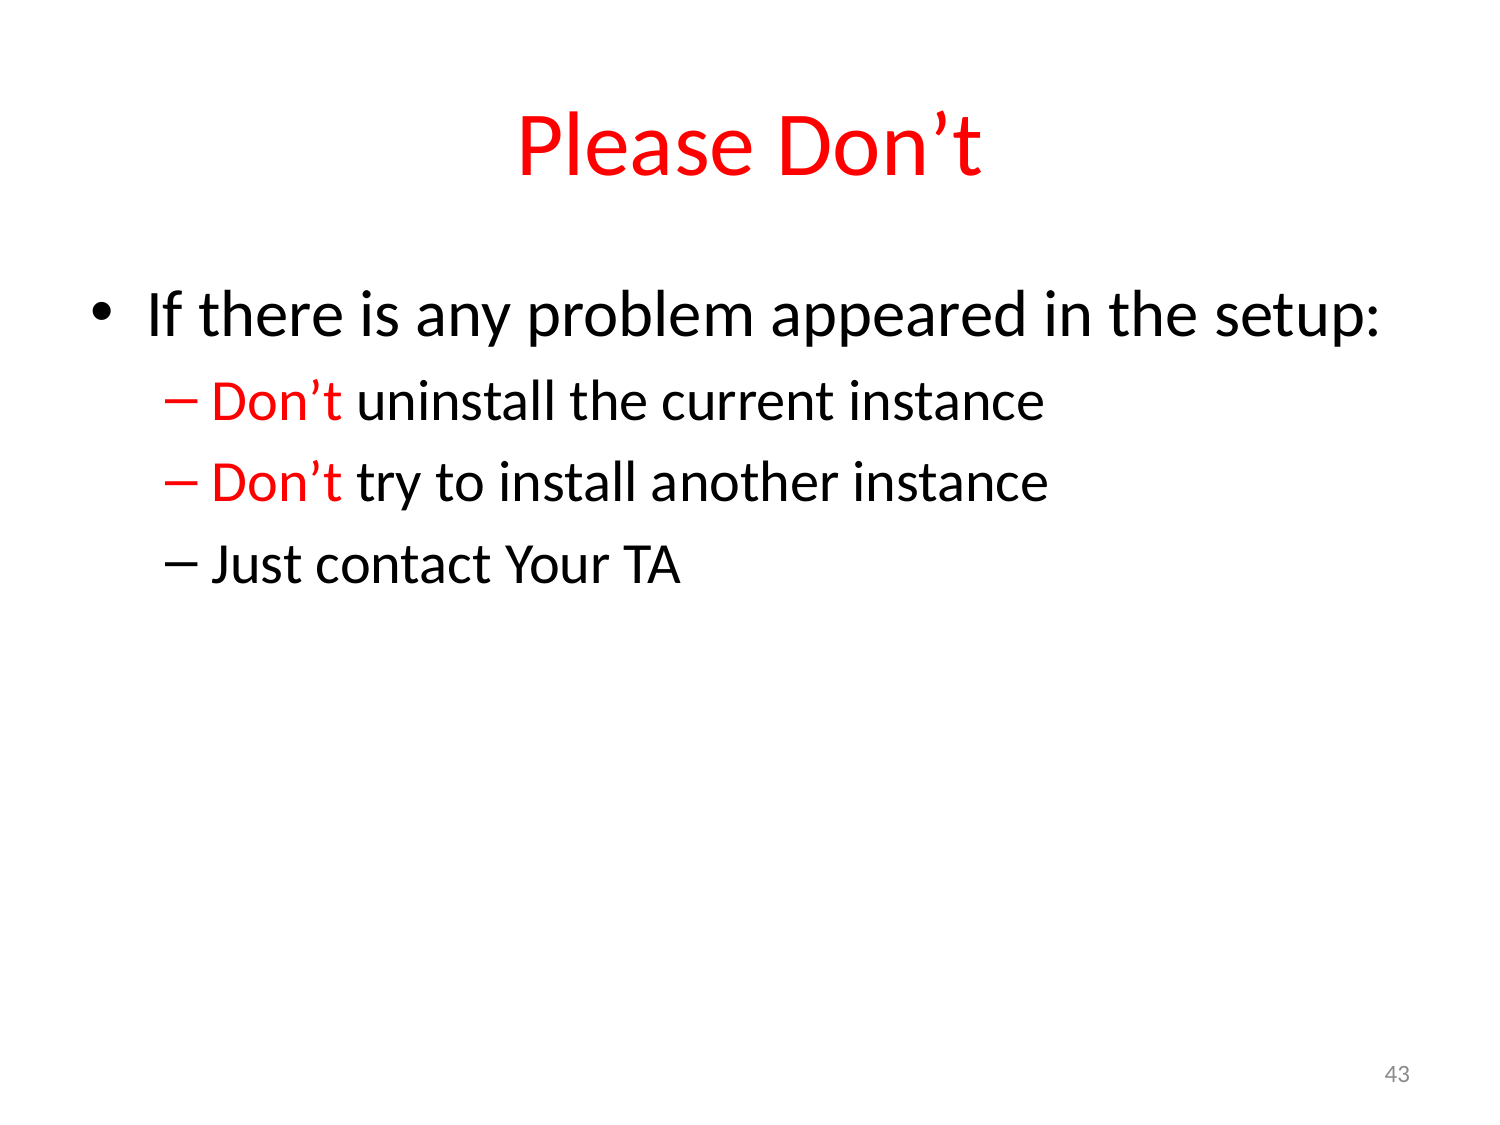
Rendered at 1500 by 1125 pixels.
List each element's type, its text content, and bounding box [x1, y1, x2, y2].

list If there is any problem appeared in the setup: Don’t uninstall the current instance Don’t try to install another instance Just contact Your TA [75, 262, 1425, 1005]
title Please Don’t [75, 45, 1425, 233]
slide_number 43 [1074, 1042, 1425, 1103]
